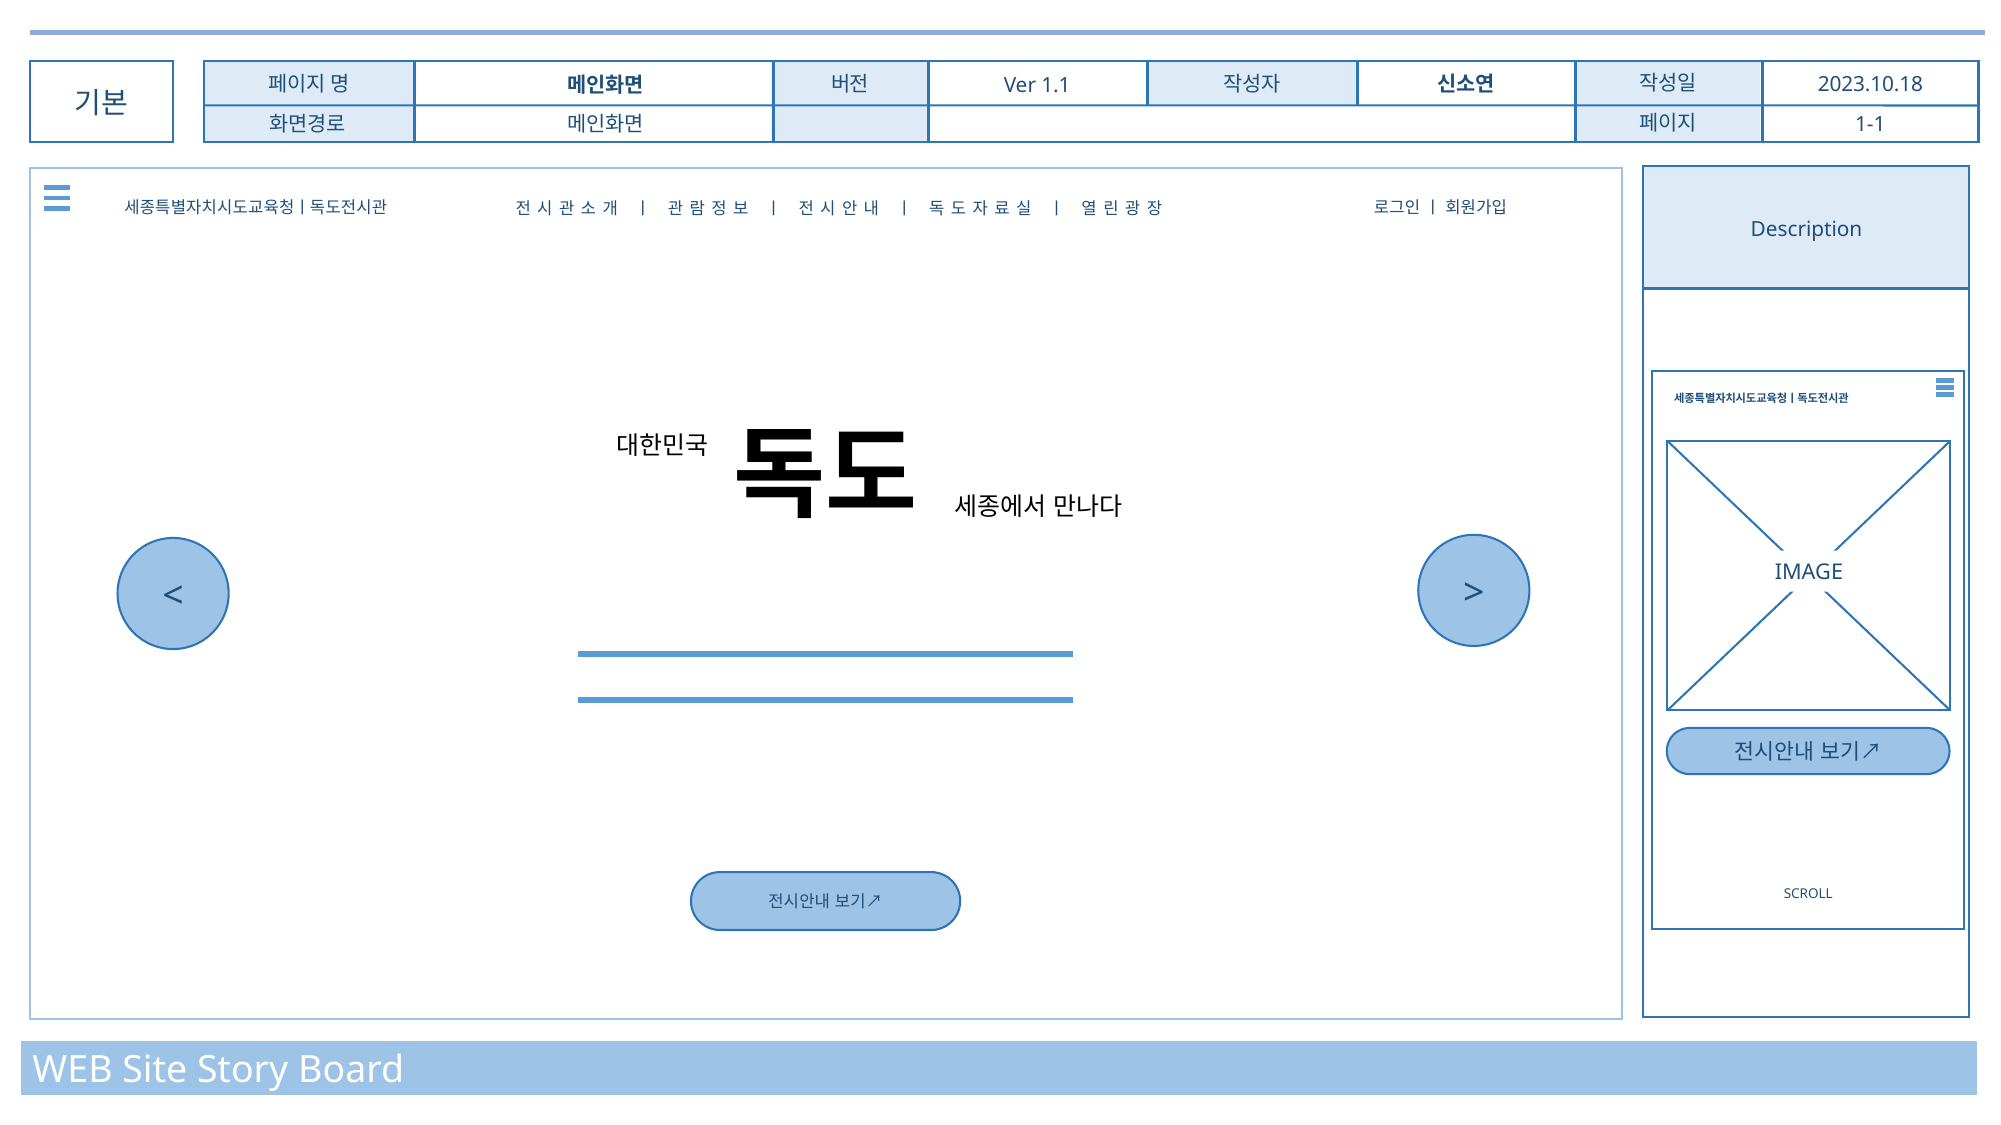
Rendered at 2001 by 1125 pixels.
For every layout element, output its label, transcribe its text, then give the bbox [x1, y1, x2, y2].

text_box < [116, 536, 230, 651]
text_box 작성일 [1624, 61, 1712, 102]
text_box 기본 [59, 76, 144, 127]
text_box 신소연 [1422, 62, 1510, 103]
text_box [203, 107, 254, 143]
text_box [596, 402, 1148, 539]
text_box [578, 654, 1073, 701]
text_box [1577, 60, 1980, 143]
text_box Ver 1.1 [988, 64, 1086, 104]
text_box 1-1 [1840, 106, 1901, 144]
text_box 메인화면 [552, 64, 658, 103]
text_box WEB Site Story Board [17, 1037, 420, 1098]
text_box [203, 60, 773, 104]
text_box [420, 1037, 1980, 1098]
text_box 페이지 [1624, 106, 1712, 143]
text_box [1642, 165, 1970, 1018]
text_box > [1417, 533, 1531, 647]
text_box [658, 107, 1624, 143]
text_box [29, 167, 1623, 1020]
text_box 로그인 ㅣ 회원가입 [1359, 189, 1523, 224]
text_box 전시안내 보기↗ [715, 883, 936, 918]
text_box 화면경로 [254, 106, 361, 144]
text_box [775, 60, 1575, 104]
text_box 버전 [816, 63, 884, 103]
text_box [44, 187, 70, 209]
text_box [361, 107, 552, 143]
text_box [1652, 370, 1965, 929]
text_box Description [1735, 208, 1877, 249]
text_box 2023.10.18 [1803, 62, 1938, 103]
text_box [29, 60, 174, 143]
text_box [689, 871, 962, 932]
text_box 메인화면 [552, 106, 658, 143]
text_box 페이지 명 [253, 62, 365, 103]
text_box 전시관소개 ㅣ 관람정보 ㅣ 전시안내 ㅣ 독도자료실 ㅣ 열린광장 [500, 190, 1179, 225]
text_box 작성자 [1209, 63, 1296, 104]
